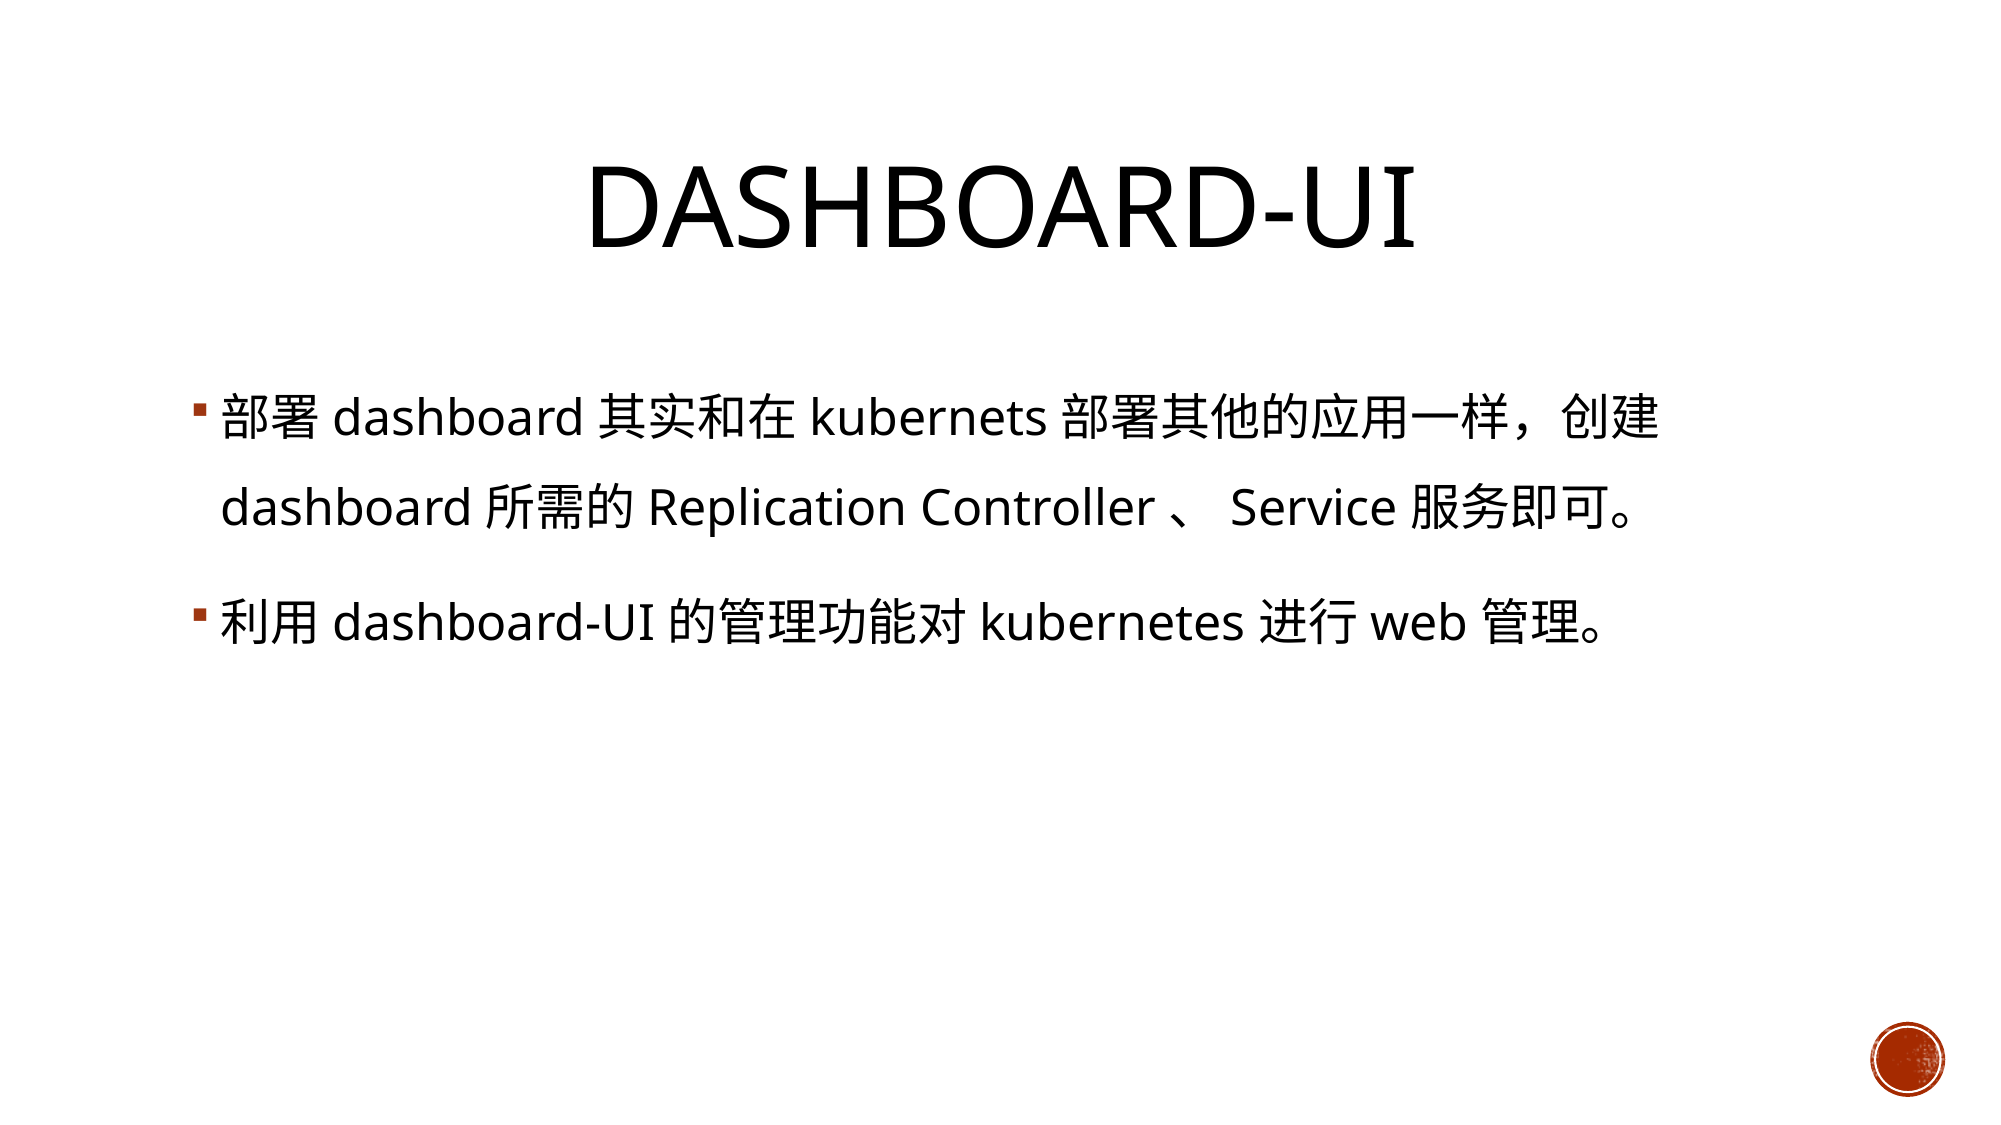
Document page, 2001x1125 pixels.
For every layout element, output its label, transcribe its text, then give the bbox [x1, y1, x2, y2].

title dashboard-UI [175, 79, 1826, 344]
list 部署dashboard其实和在kubernets部署其他的应用一样，创建dashboard所需的Replication Controller、Service服务即可。 利用dashboard-UI的管理功能对kubernetes进行web管理。 [175, 348, 1826, 1013]
